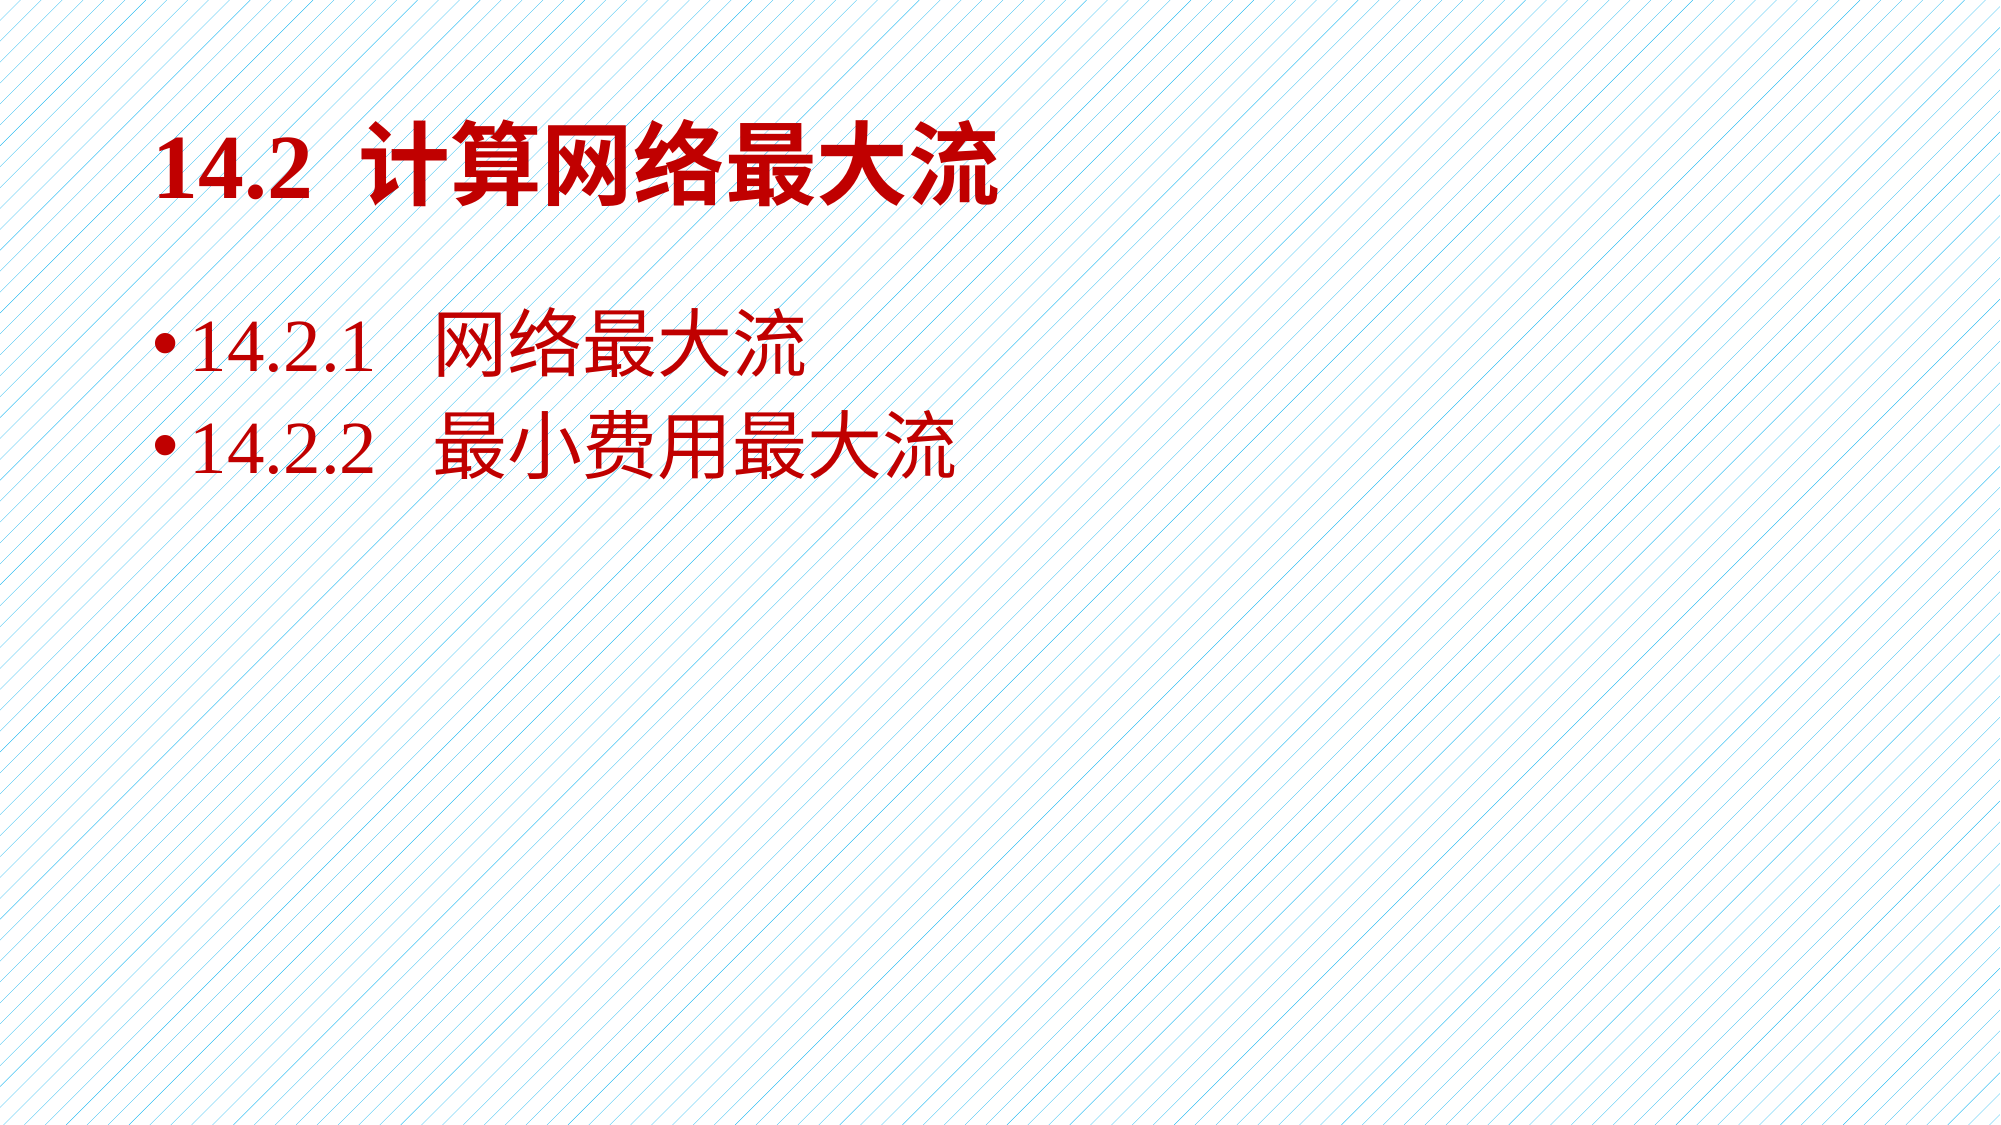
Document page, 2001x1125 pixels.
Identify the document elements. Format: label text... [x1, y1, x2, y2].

picture [1863, 0, 1944, 81]
picture [1863, 215, 2000, 353]
picture [0, 782, 137, 920]
picture [1780, 905, 2000, 1125]
picture [1770, 278, 1792, 299]
picture [609, 0, 669, 59]
picture [379, 0, 439, 59]
picture [0, 0, 105, 105]
picture [0, 0, 167, 167]
picture [525, 0, 585, 59]
picture [1163, 278, 1186, 299]
picture [714, 1014, 826, 1125]
picture [1435, 278, 1457, 299]
picture [1540, 278, 1562, 299]
picture [0, 71, 137, 209]
picture [724, 278, 747, 299]
picture [0, 0, 188, 188]
picture [923, 1014, 1035, 1125]
picture [0, 301, 137, 439]
picture [651, 0, 711, 59]
picture [1550, 1014, 1662, 1125]
picture [1320, 1014, 1432, 1125]
picture [839, 0, 899, 59]
picture [1591, 0, 1652, 59]
picture [0, 886, 137, 1024]
picture [400, 1014, 512, 1125]
picture [1926, 1051, 2000, 1125]
picture [943, 0, 1004, 59]
picture [1090, 0, 1150, 59]
picture [0, 698, 137, 836]
picture [0, 489, 137, 627]
picture [860, 0, 920, 59]
picture [933, 278, 956, 299]
picture [432, 278, 454, 299]
picture [1863, 633, 2000, 771]
picture [463, 0, 523, 59]
picture [212, 0, 272, 59]
picture [954, 278, 977, 299]
picture [0, 405, 137, 544]
picture [1174, 1014, 1286, 1125]
picture [902, 0, 962, 59]
picture [0, 259, 137, 397]
picture [504, 0, 565, 59]
picture [1257, 0, 1317, 59]
picture [745, 278, 767, 299]
picture [1633, 0, 1693, 59]
picture [1487, 1014, 1599, 1125]
picture [1947, 1072, 2000, 1125]
picture [1382, 0, 1443, 59]
picture [400, 0, 460, 59]
picture [1403, 0, 1463, 59]
picture [1299, 1014, 1411, 1125]
picture [1351, 278, 1374, 299]
picture [0, 0, 21, 21]
picture [1226, 278, 1248, 299]
picture [1111, 0, 1171, 59]
picture [1989, 1114, 2000, 1125]
picture [1445, 1014, 1558, 1125]
picture [1863, 800, 2000, 939]
title 14.2 计算网络最大流 [137, 59, 1863, 278]
picture [1780, 0, 1840, 59]
picture [0, 844, 137, 983]
picture [1863, 6, 2000, 144]
picture [202, 278, 224, 299]
picture [609, 1014, 721, 1125]
picture [264, 278, 287, 299]
picture [1383, 1014, 1495, 1125]
picture [1581, 278, 1604, 299]
picture [411, 278, 433, 299]
picture [881, 0, 941, 59]
picture [808, 278, 830, 299]
picture [1863, 131, 2000, 270]
picture [0, 740, 137, 878]
picture [233, 1014, 345, 1125]
picture [1863, 173, 2000, 311]
picture [692, 0, 753, 59]
picture [1675, 0, 1735, 59]
picture [1613, 1014, 1725, 1125]
picture [1153, 1014, 1265, 1125]
picture [1184, 278, 1206, 299]
picture [1424, 0, 1484, 59]
picture [1132, 1014, 1244, 1125]
picture [170, 0, 230, 59]
picture [1612, 0, 1673, 59]
picture [0, 238, 137, 376]
picture [850, 278, 872, 299]
picture [1759, 0, 1819, 59]
picture [1633, 1014, 1746, 1125]
picture [588, 0, 648, 59]
picture [483, 0, 544, 59]
picture [1571, 1014, 1683, 1125]
picture [1487, 0, 1547, 59]
picture [0, 0, 84, 84]
picture [1863, 570, 2000, 709]
picture [285, 278, 308, 299]
picture [1101, 278, 1123, 299]
picture [1863, 0, 1923, 60]
picture [797, 0, 857, 59]
picture [871, 278, 893, 299]
picture [599, 278, 621, 299]
picture [1592, 1014, 1704, 1125]
picture [1529, 1014, 1641, 1125]
picture [1111, 1014, 1223, 1125]
picture [0, 0, 63, 63]
picture [1863, 69, 2000, 207]
picture [964, 0, 1024, 59]
picture [578, 278, 600, 299]
picture [1194, 0, 1254, 59]
picture [975, 278, 997, 299]
picture [0, 217, 137, 355]
picture [0, 510, 137, 648]
picture [0, 155, 137, 293]
picture [1863, 48, 2000, 186]
picture [1048, 0, 1108, 59]
picture [1341, 1014, 1453, 1125]
picture [337, 0, 397, 59]
picture [348, 278, 370, 299]
picture [494, 278, 517, 299]
picture [1257, 1014, 1369, 1125]
picture [1466, 1014, 1578, 1125]
picture [734, 0, 795, 59]
picture [1863, 361, 2000, 499]
picture [1289, 278, 1311, 299]
picture [0, 573, 137, 711]
picture [379, 1014, 491, 1125]
picture [1131, 0, 1192, 59]
picture [557, 278, 579, 299]
picture [1665, 278, 1687, 299]
picture [1686, 278, 1708, 299]
picture [0, 656, 137, 795]
picture [672, 1014, 784, 1125]
picture [0, 278, 140, 418]
picture [0, 949, 137, 1087]
picture [1424, 1014, 1537, 1125]
picture [1268, 278, 1290, 299]
picture [1194, 1014, 1307, 1125]
picture [0, 865, 137, 1004]
picture [1090, 1014, 1202, 1125]
picture [0, 803, 137, 941]
picture [1738, 1014, 1850, 1125]
picture [1728, 278, 1750, 299]
picture [296, 1014, 408, 1125]
picture [713, 0, 774, 59]
picture [860, 1014, 972, 1125]
picture [0, 594, 137, 732]
picture [484, 1014, 596, 1125]
picture [651, 1014, 763, 1125]
picture [1822, 947, 2000, 1125]
picture [1863, 236, 2000, 374]
picture [1519, 278, 1541, 299]
picture [0, 0, 42, 42]
picture [525, 1014, 638, 1125]
picture [1863, 675, 2000, 813]
picture [1707, 278, 1729, 299]
picture [107, 1014, 220, 1125]
picture [839, 1014, 951, 1125]
picture [1069, 1014, 1181, 1125]
picture [985, 1014, 1098, 1125]
picture [1247, 278, 1269, 299]
picture [797, 1014, 909, 1125]
picture [1863, 445, 2000, 583]
picture [1853, 152, 2000, 299]
picture [1038, 278, 1060, 299]
picture [630, 0, 690, 59]
picture [735, 1014, 847, 1125]
picture [1811, 278, 1834, 299]
picture [1466, 0, 1526, 59]
picture [0, 322, 137, 460]
picture [1863, 529, 2000, 667]
picture [0, 113, 137, 251]
picture [1654, 0, 1714, 59]
picture [358, 0, 418, 59]
picture [295, 0, 355, 59]
picture [0, 677, 137, 815]
picture [693, 1014, 805, 1125]
picture [0, 824, 137, 962]
picture [181, 278, 203, 299]
picture [0, 552, 137, 690]
picture [1341, 0, 1401, 59]
picture [1121, 278, 1144, 299]
picture [128, 1014, 241, 1125]
picture [1675, 1014, 1788, 1125]
picture [66, 1014, 178, 1125]
picture [1905, 1030, 2000, 1125]
picture [45, 1014, 157, 1125]
picture [1863, 591, 2000, 729]
picture [0, 907, 137, 1045]
picture [1236, 1014, 1348, 1125]
picture [1863, 110, 2000, 249]
picture [1571, 0, 1631, 59]
picture [1560, 278, 1583, 299]
picture [1842, 0, 1903, 59]
picture [1142, 278, 1165, 299]
picture [0, 531, 137, 669]
picture [1017, 278, 1039, 299]
picture [1602, 278, 1625, 299]
picture [1644, 278, 1666, 299]
picture [1445, 0, 1505, 59]
picture [965, 1014, 1077, 1125]
picture [1821, 0, 1882, 59]
picture [139, 278, 161, 299]
picture [1863, 319, 2000, 458]
picture [755, 0, 815, 59]
picture [1863, 696, 2000, 834]
picture [1749, 278, 1771, 299]
picture [567, 0, 627, 59]
picture [1863, 403, 2000, 541]
picture [546, 0, 606, 59]
picture [1414, 278, 1436, 299]
picture [536, 278, 558, 299]
picture [1863, 654, 2000, 792]
picture [191, 1014, 303, 1125]
picture [1278, 1014, 1390, 1125]
picture [1498, 278, 1520, 299]
picture [922, 0, 983, 59]
picture [818, 0, 878, 59]
picture [546, 1014, 659, 1125]
picture [1006, 1014, 1119, 1125]
picture [776, 1014, 889, 1125]
picture [0, 970, 137, 1108]
picture [1863, 487, 2000, 625]
picture [1623, 278, 1645, 299]
picture [829, 278, 851, 299]
picture [985, 0, 1045, 59]
picture [1863, 0, 1965, 102]
picture [170, 1014, 282, 1125]
picture [1863, 299, 2000, 437]
picture [1278, 0, 1338, 59]
picture [1717, 1014, 1829, 1125]
picture [0, 761, 137, 899]
picture [1361, 0, 1422, 59]
picture [1863, 424, 2000, 562]
picture [390, 278, 412, 299]
picture [0, 196, 137, 335]
picture [1069, 0, 1129, 59]
picture [1372, 278, 1395, 299]
picture [223, 278, 245, 299]
picture [149, 1014, 261, 1125]
picture [755, 1014, 868, 1125]
picture [588, 1014, 700, 1125]
picture [275, 1014, 387, 1125]
picture [1863, 278, 2000, 416]
picture [24, 1012, 137, 1125]
picture [912, 278, 935, 299]
picture [369, 278, 391, 299]
picture [1173, 0, 1234, 59]
picture [327, 278, 349, 299]
picture [1027, 1014, 1139, 1125]
picture [1404, 1014, 1516, 1125]
picture [0, 92, 137, 230]
picture [463, 1014, 575, 1125]
picture [243, 278, 266, 299]
picture [1863, 863, 2000, 1001]
picture [1843, 968, 2000, 1125]
picture [0, 0, 126, 126]
picture [274, 0, 335, 59]
picture [0, 928, 137, 1066]
picture [1863, 988, 2000, 1125]
picture [306, 278, 328, 299]
picture [1048, 1014, 1160, 1125]
picture [0, 343, 137, 481]
picture [1863, 27, 2000, 165]
picture [1863, 842, 2000, 980]
picture [1863, 779, 2000, 918]
picture [0, 635, 137, 774]
picture [1696, 0, 1756, 59]
picture [160, 278, 182, 299]
picture [1863, 612, 2000, 750]
picture [442, 0, 502, 59]
picture [0, 447, 137, 585]
picture [1654, 1014, 1767, 1125]
picture [0, 614, 137, 753]
picture [0, 468, 137, 606]
picture [1320, 0, 1380, 59]
picture [818, 1014, 930, 1125]
picture [1717, 0, 1777, 59]
picture [1393, 278, 1416, 299]
picture [703, 278, 726, 299]
picture [1456, 278, 1478, 299]
picture [3, 991, 137, 1125]
picture [0, 175, 137, 314]
picture [1800, 0, 1861, 59]
picture [421, 1014, 533, 1125]
picture [86, 1014, 199, 1125]
picture [0, 0, 146, 146]
picture [1863, 738, 2000, 876]
picture [1863, 821, 2000, 959]
picture [1801, 926, 2000, 1125]
picture [253, 0, 314, 59]
picture [1968, 1093, 2000, 1125]
picture [1696, 1014, 1808, 1125]
picture [1362, 1014, 1474, 1125]
picture [254, 1014, 366, 1125]
picture [641, 278, 663, 299]
picture [1863, 340, 2000, 479]
picture [1863, 194, 2000, 332]
picture [766, 278, 788, 299]
picture [1738, 0, 1798, 59]
picture [1884, 1009, 2000, 1125]
picture [630, 1014, 742, 1125]
picture [1863, 382, 2000, 520]
picture [1863, 257, 2000, 395]
picture [1059, 278, 1081, 299]
picture [682, 278, 705, 299]
picture [902, 1014, 1014, 1125]
picture [620, 278, 642, 299]
picture [891, 278, 914, 299]
picture [996, 278, 1018, 299]
picture [1508, 1014, 1620, 1125]
picture [944, 1014, 1056, 1125]
picture [316, 0, 376, 59]
picture [1331, 278, 1353, 299]
list 14.2.1 网络最大流 14.2.2 最小费用最大流 [137, 299, 1863, 1014]
picture [1832, 278, 1855, 299]
picture [776, 0, 836, 59]
picture [1863, 549, 2000, 688]
picture [149, 0, 209, 59]
picture [1027, 0, 1087, 59]
picture [1863, 508, 2000, 646]
picture [1152, 0, 1213, 59]
picture [1477, 278, 1499, 299]
picture [473, 278, 496, 299]
picture [452, 278, 475, 299]
picture [515, 278, 537, 299]
picture [191, 0, 251, 59]
picture [0, 385, 137, 523]
picture [316, 1014, 429, 1125]
picture [442, 1014, 554, 1125]
picture [1215, 0, 1275, 59]
picture [787, 278, 809, 299]
picture [1299, 0, 1359, 59]
picture [337, 1014, 450, 1125]
picture [1215, 1014, 1328, 1125]
picture [0, 426, 137, 565]
picture [567, 1014, 680, 1125]
picture [1863, 0, 1986, 123]
picture [1863, 717, 2000, 855]
picture [358, 1014, 470, 1125]
picture [1863, 758, 2000, 897]
picture [1529, 0, 1589, 59]
picture [1790, 278, 1813, 299]
picture [0, 364, 137, 502]
picture [1863, 89, 2000, 228]
picture [662, 278, 684, 299]
picture [1236, 0, 1296, 59]
picture [212, 1014, 324, 1125]
picture [672, 0, 732, 59]
picture [1205, 278, 1227, 299]
picture [421, 0, 481, 59]
picture [233, 0, 293, 59]
picture [0, 134, 137, 272]
picture [1863, 466, 2000, 604]
picture [1550, 0, 1610, 59]
picture [1759, 884, 2000, 1125]
picture [881, 1014, 993, 1125]
picture [1080, 278, 1102, 299]
picture [1006, 0, 1066, 59]
picture [0, 719, 137, 857]
picture [1508, 0, 1568, 59]
picture [505, 1014, 617, 1125]
picture [1310, 278, 1332, 299]
